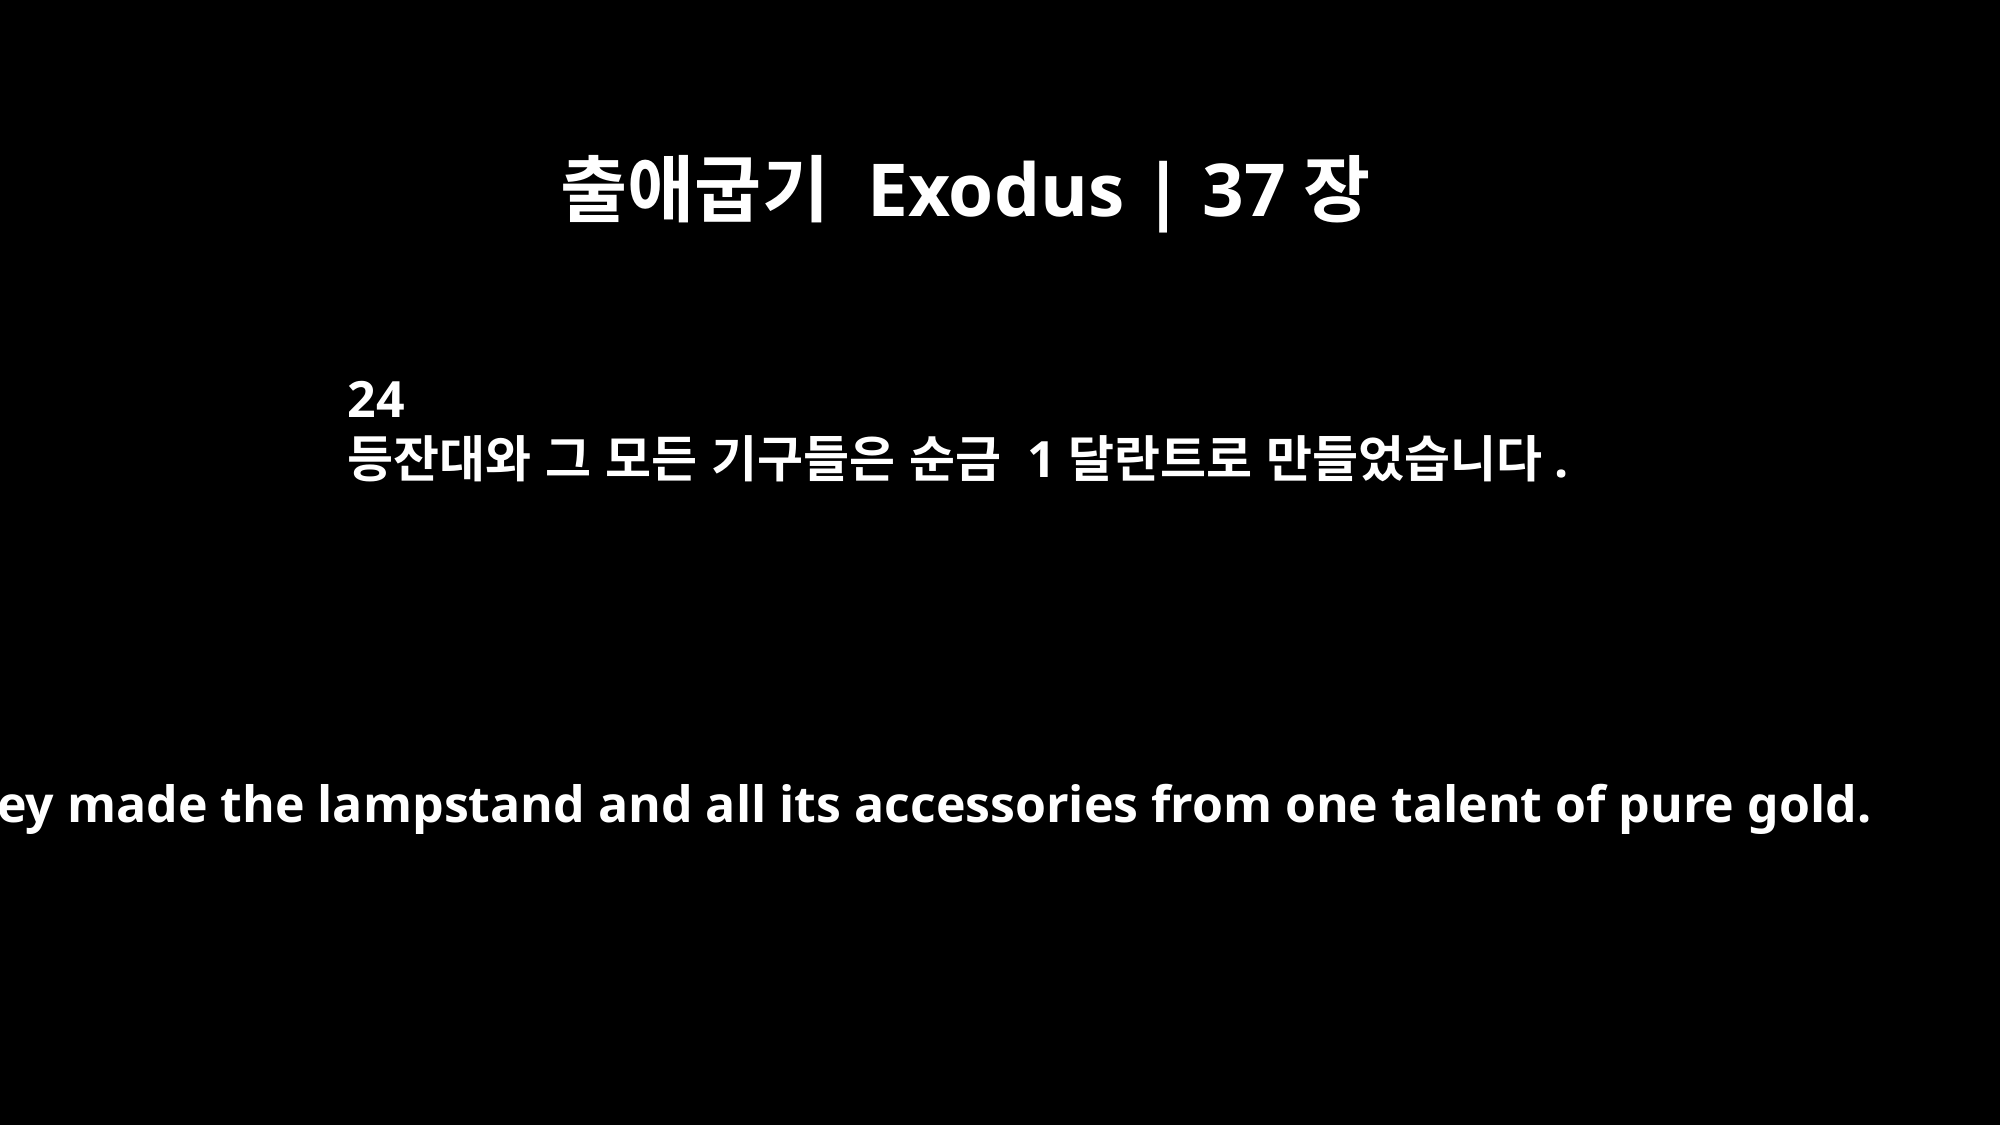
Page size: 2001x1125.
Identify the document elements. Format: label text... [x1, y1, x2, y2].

text_box They made the lampstand and all its accessories from one talent of pure gold. [0, 764, 1887, 840]
text_box 출애굽기 Exodus | 37장 [545, 136, 1387, 239]
text_box 24 등잔대와 그 모든 기구들은 순금 1달란트로 만들었습니다. [333, 359, 1584, 495]
